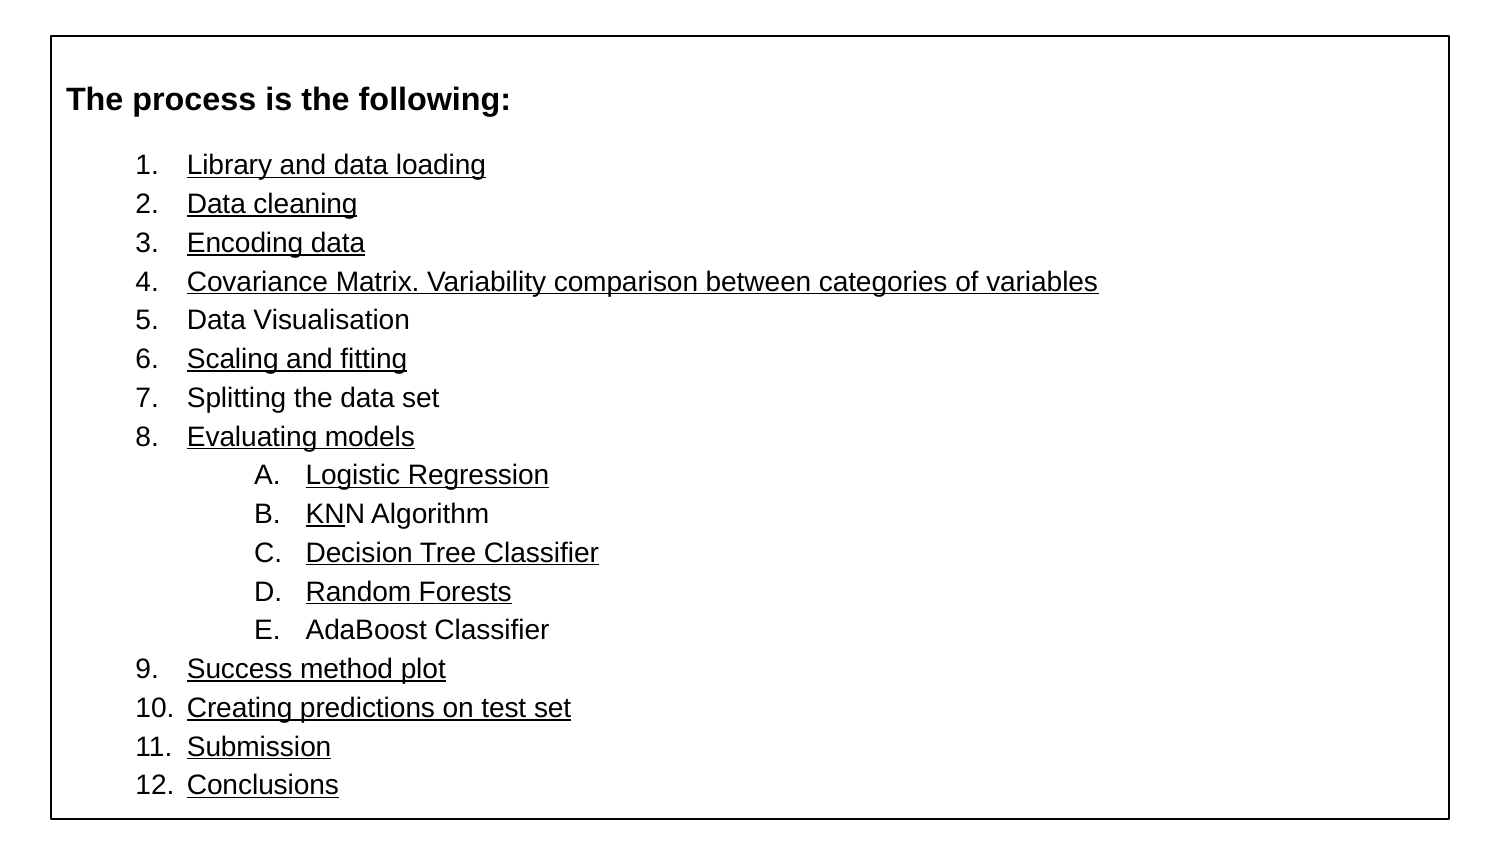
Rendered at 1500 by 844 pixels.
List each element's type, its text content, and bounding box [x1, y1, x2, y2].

list The process is the following: Library and data loading Data cleaning Encoding data Covariance Matrix. Variability comparison between categories of variables Data Visualisation Scaling and fitting Splitting the data set Evaluating models Logistic Regression KNN Algorithm Decision Tree Classifier Random Forests AdaBoost Classifier Success method plot Creating predictions on test set Submission Conclusions [51, 35, 1449, 820]
